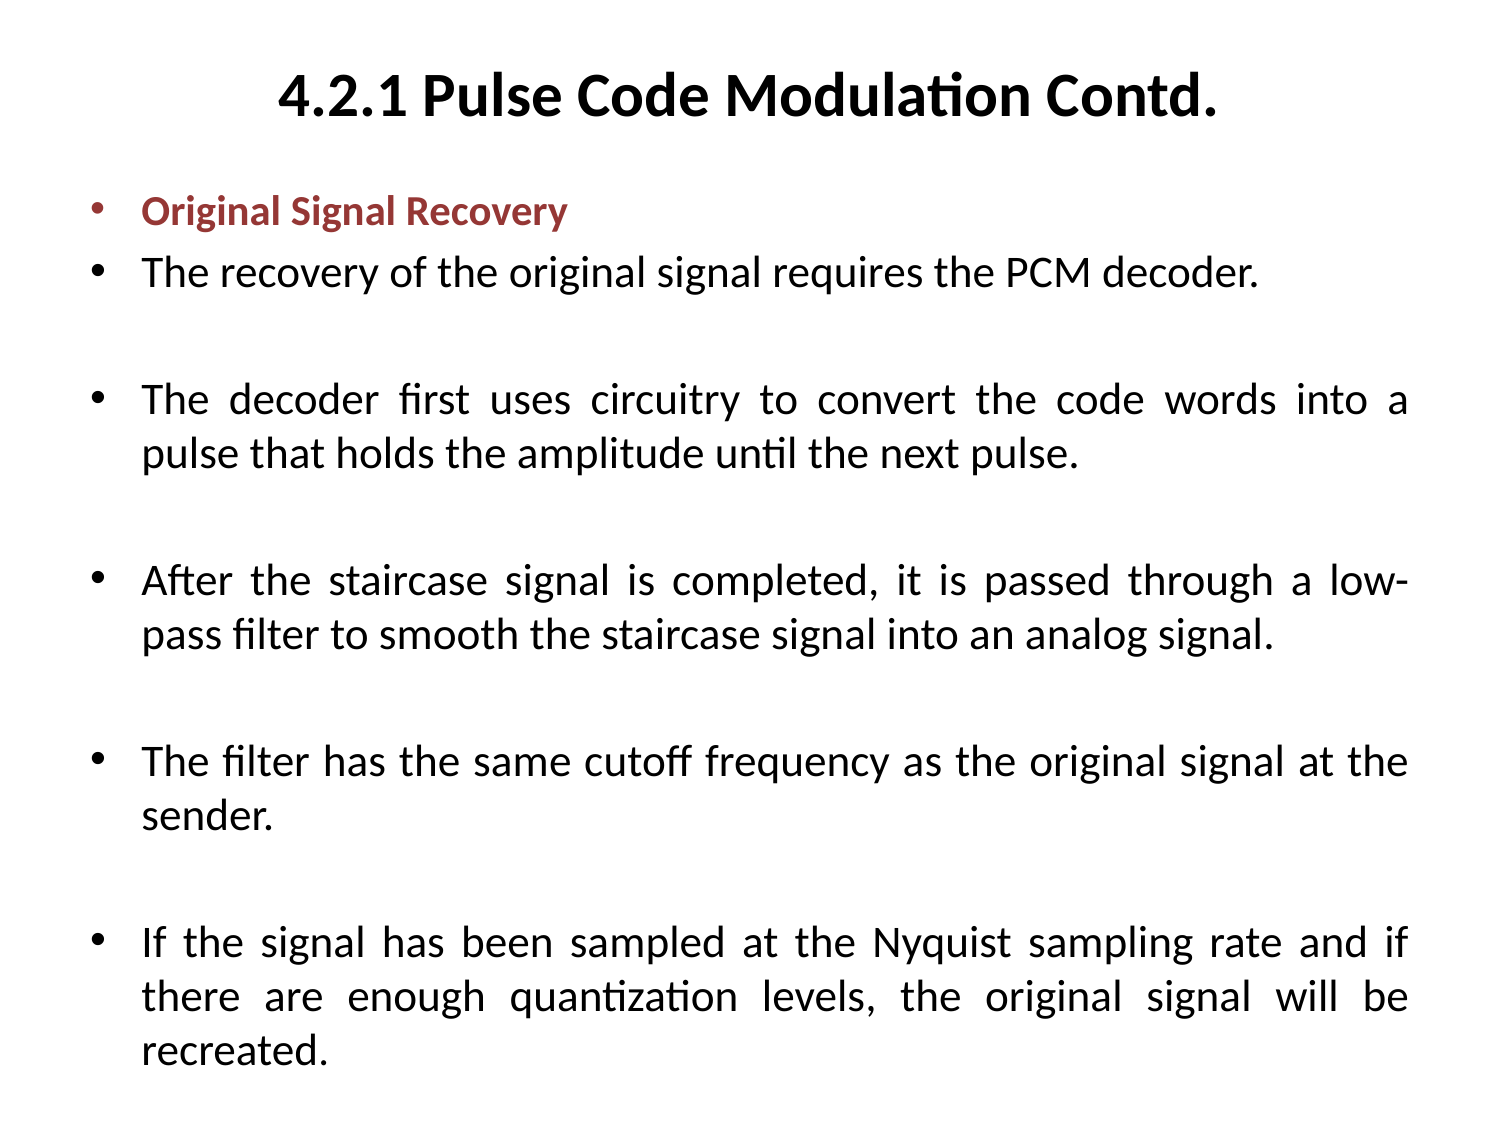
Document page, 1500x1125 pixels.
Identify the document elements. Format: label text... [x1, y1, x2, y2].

title 4.2.1 Pulse Code Modulation Contd. [75, 45, 1425, 138]
list Original Signal Recovery The recovery of the original signal requires the PCM decoder. The decoder first uses circuitry to convert the code words into a pulse that holds the amplitude until the next pulse. After the staircase signal is completed, it is passed through a low-pass filter to smooth the staircase signal into an analog signal. The filter has the same cutoff frequency as the original signal at the sender. If the signal has been sampled at the Nyquist sampling rate and if there are enough quantization levels, the original signal will be recreated. [75, 174, 1425, 1088]
